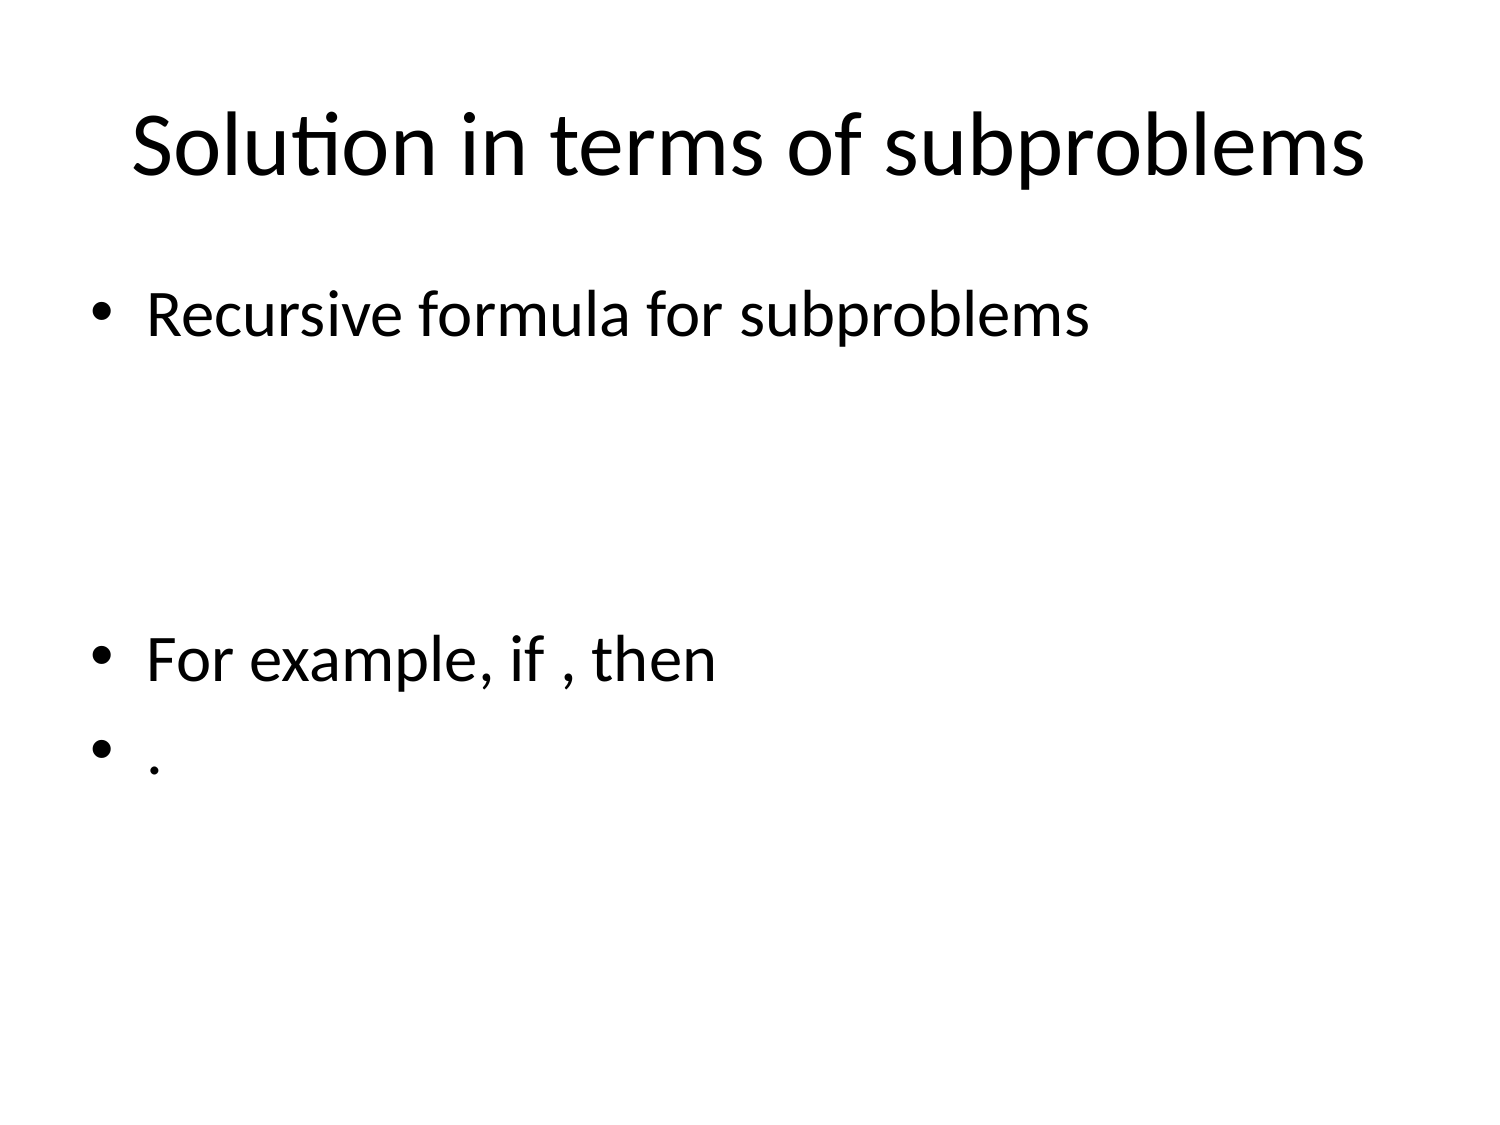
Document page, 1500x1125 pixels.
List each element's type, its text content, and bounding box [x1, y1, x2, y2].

title Solution in terms of subproblems [75, 45, 1425, 233]
